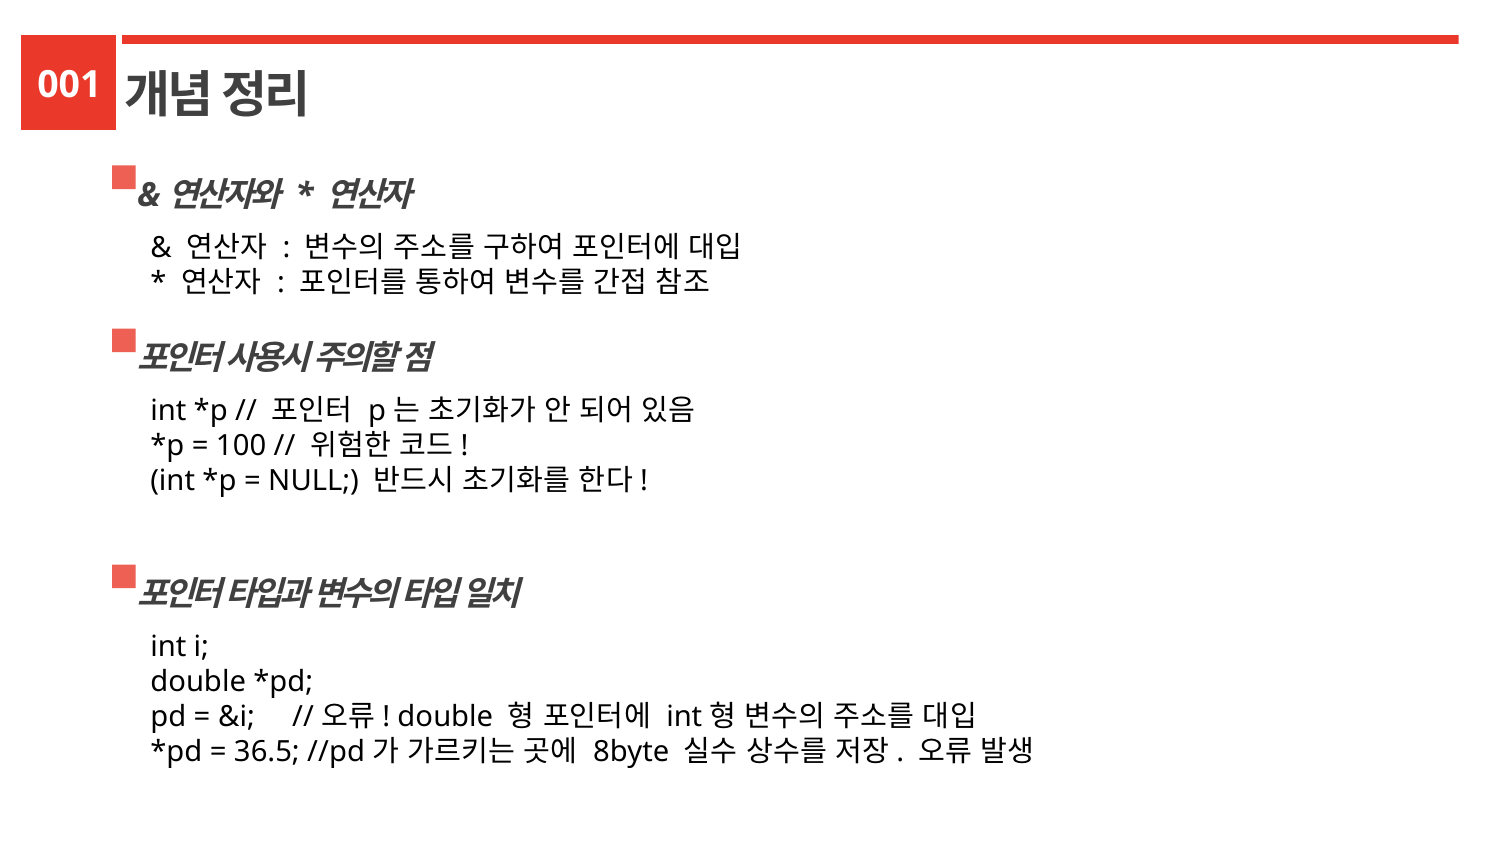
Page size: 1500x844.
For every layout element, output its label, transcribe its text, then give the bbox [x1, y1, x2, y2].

text_box int i; double *pd; pd = &i; //오류! double 형 포인터에 int형 변수의 주소를 대입 *pd = 36.5; //pd가 가르키는 곳에 8byte 실수 상수를 저장. 오류 발생 [135, 620, 1081, 775]
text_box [111, 165, 455, 222]
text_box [111, 328, 550, 385]
text_box 개념 정리 [126, 54, 691, 130]
text_box int *p // 포인터 p는 초기화가 안 되어 있음 *p = 100 // 위험한 코드! (int *p = NULL;) 반드시 초기화를 한다! [135, 384, 1081, 504]
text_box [111, 564, 798, 621]
text_box [120, 33, 1461, 46]
text_box & 연산자 : 변수의 주소를 구하여 포인터에 대입 * 연산자 : 포인터를 통하여 변수를 간접 참조 [135, 220, 1081, 306]
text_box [15, 35, 123, 130]
